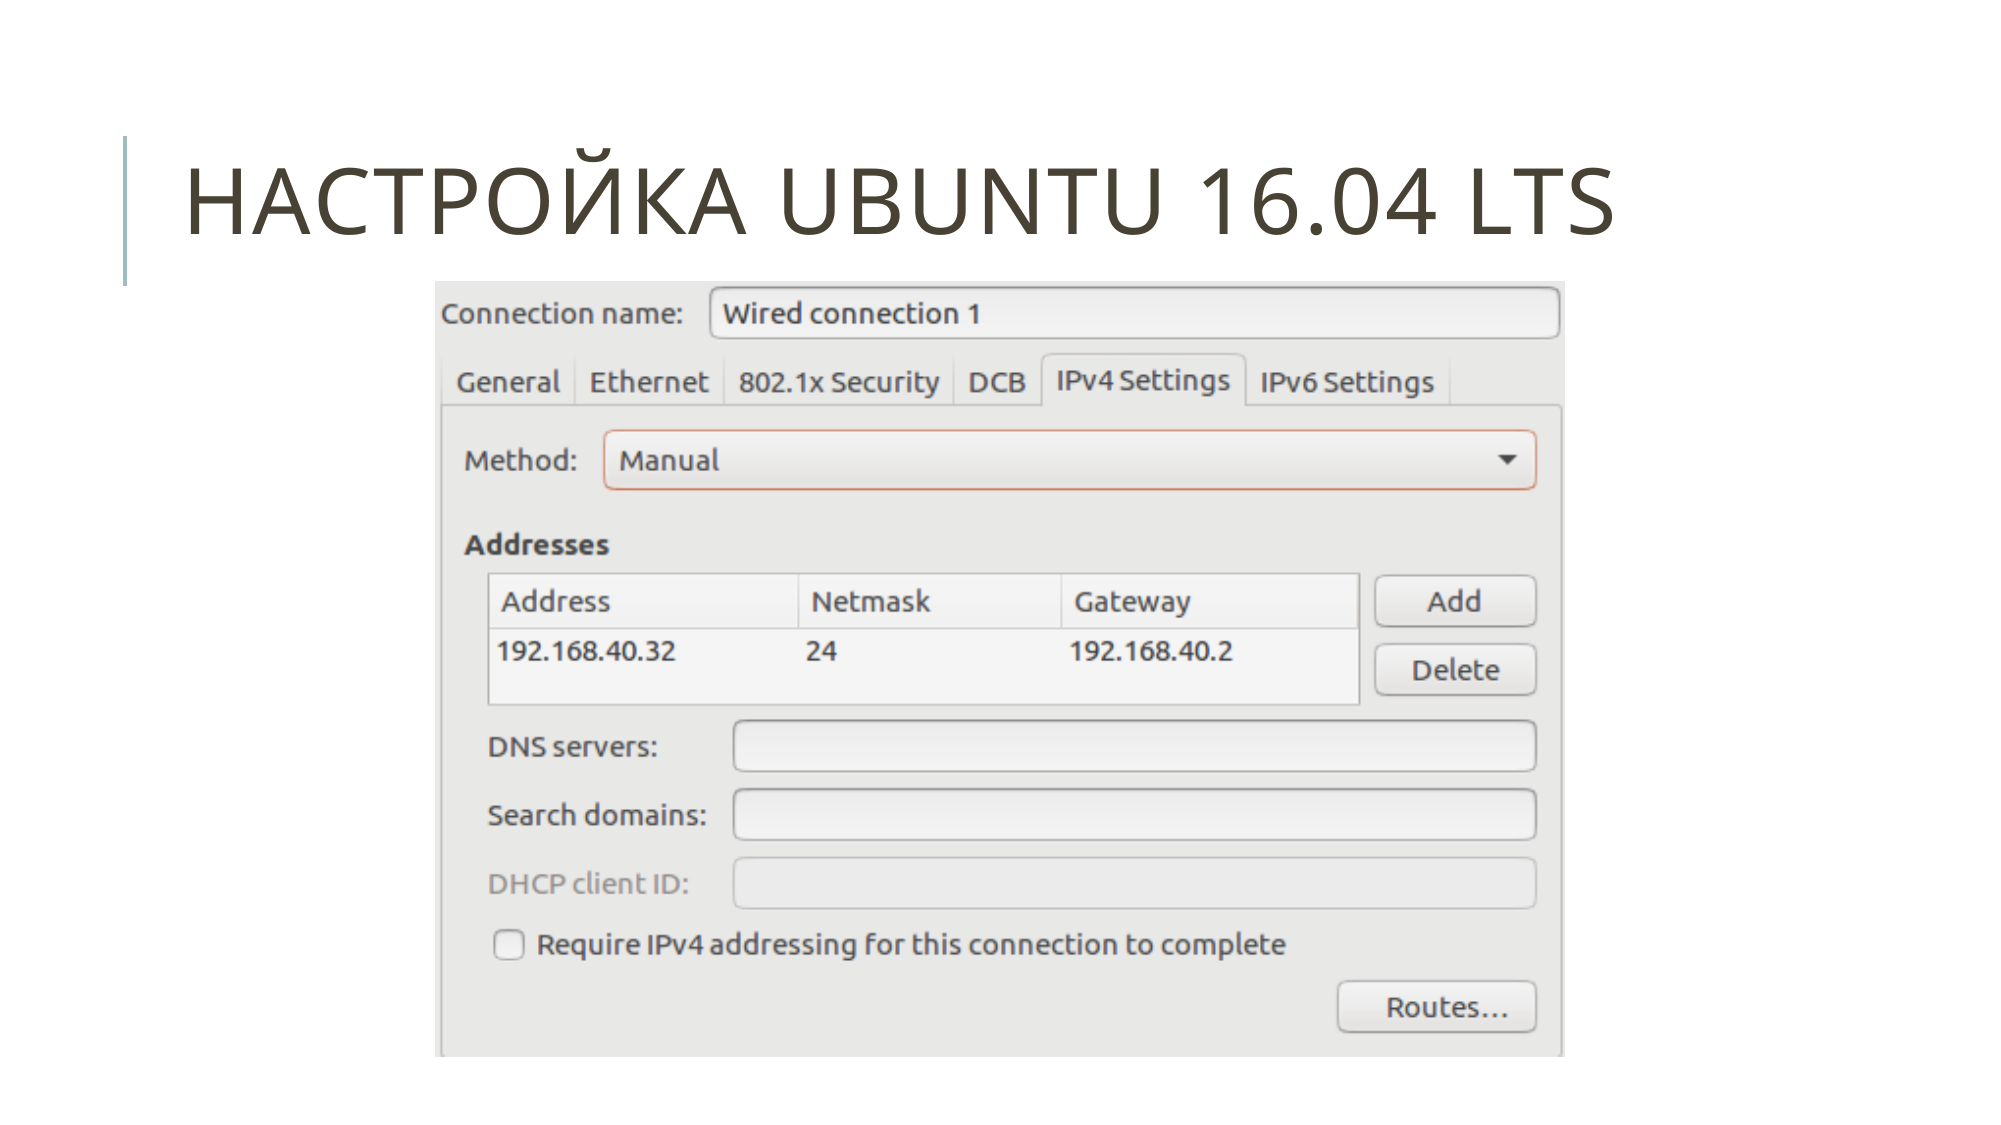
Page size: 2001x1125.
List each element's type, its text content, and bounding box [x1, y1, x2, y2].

picture [435, 281, 1565, 1058]
title Настройка ubuntu 16.04 lts [168, 115, 1763, 301]
